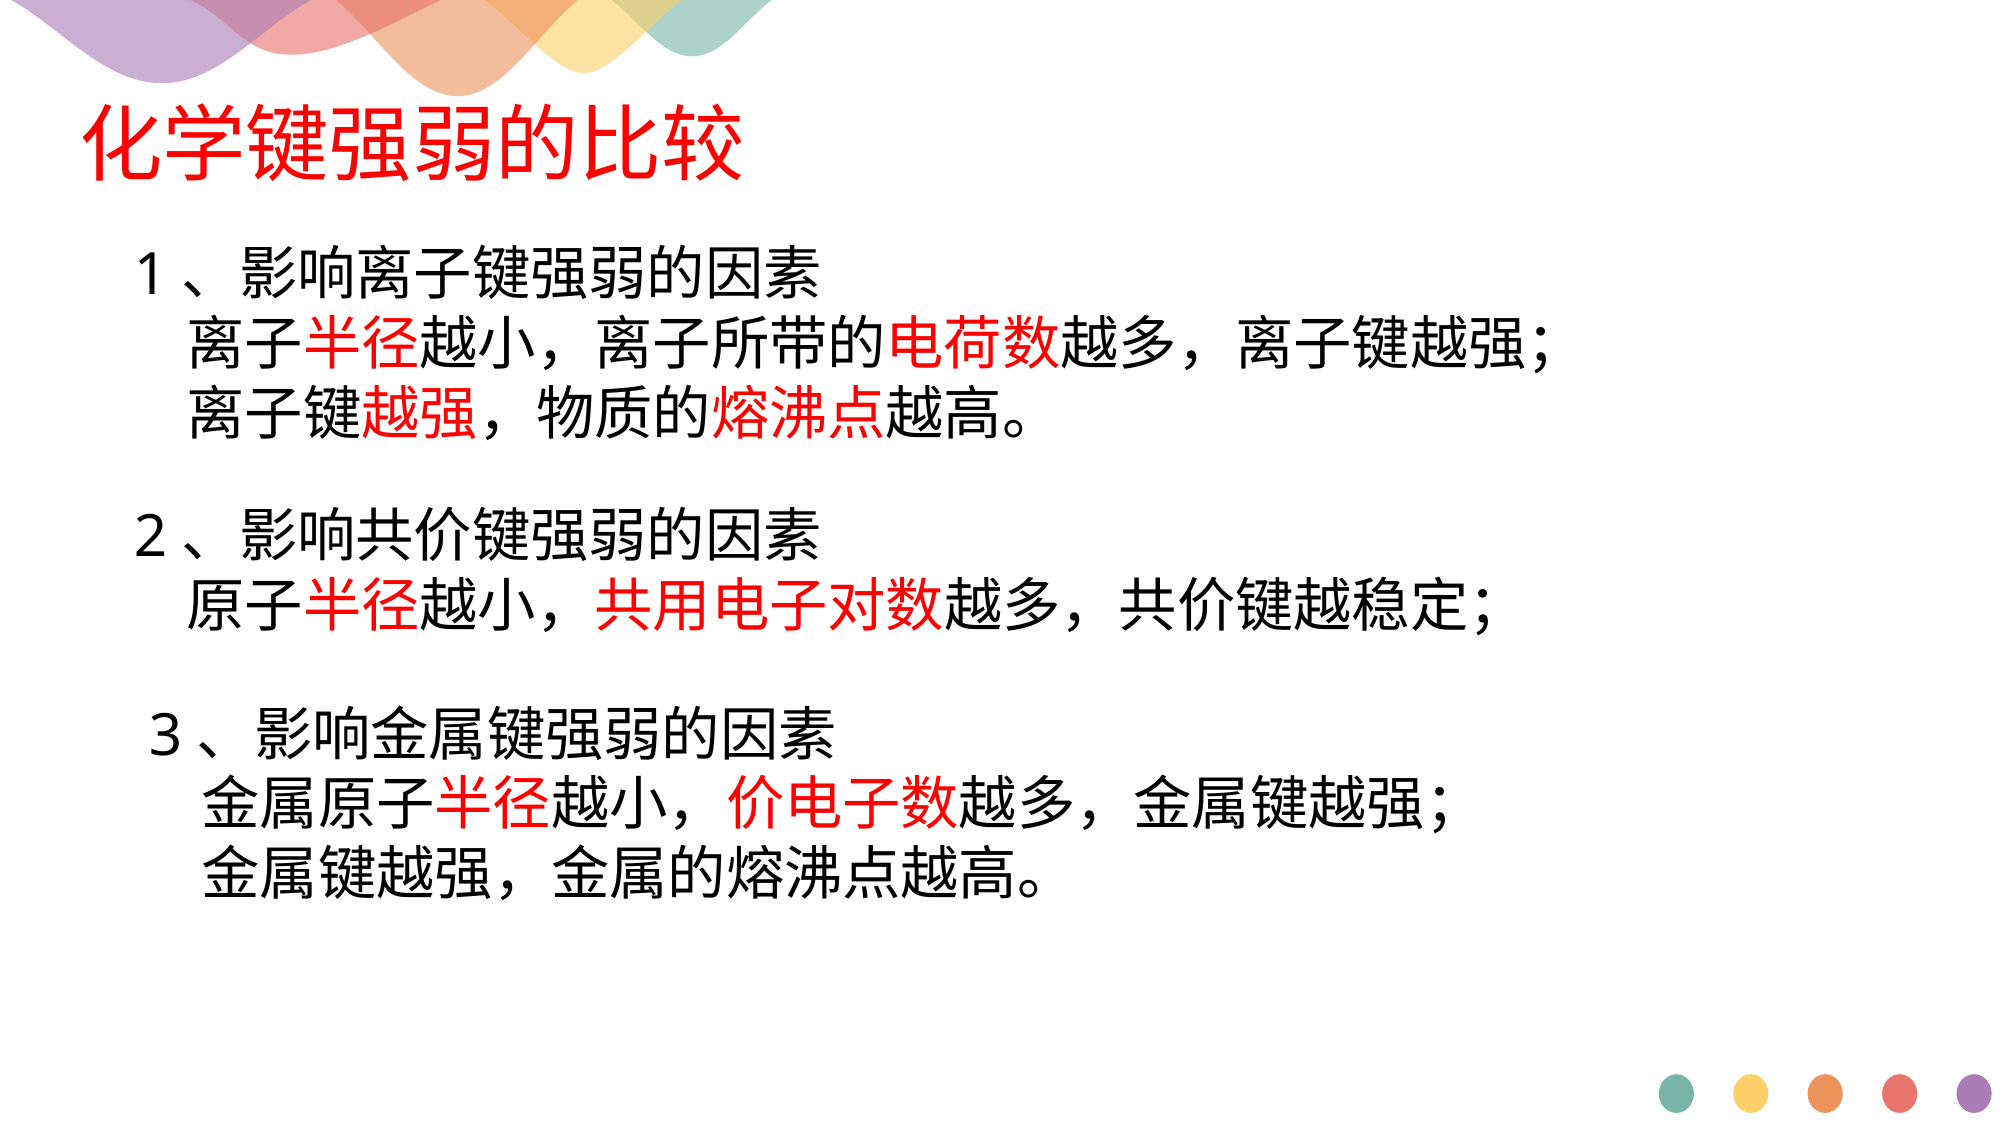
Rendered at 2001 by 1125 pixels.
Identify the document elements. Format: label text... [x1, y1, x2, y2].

text_box 1、影响离子键强弱的因素 离子半径越小，离子所带的电荷数越多，离子键越强； 离子键越强，物质的熔沸点越高。 [119, 228, 1668, 454]
text_box 2、影响共价键强弱的因素 原子半径越小，共用电子对数越多，共价键越稳定； [119, 490, 1668, 716]
text_box 3、影响金属键强弱的因素 金属原子半径越小，价电子数越多，金属键越强； 金属键越强，金属的熔沸点越高。 [134, 689, 1683, 914]
text_box 化学键强弱的比较 [64, 83, 1124, 199]
